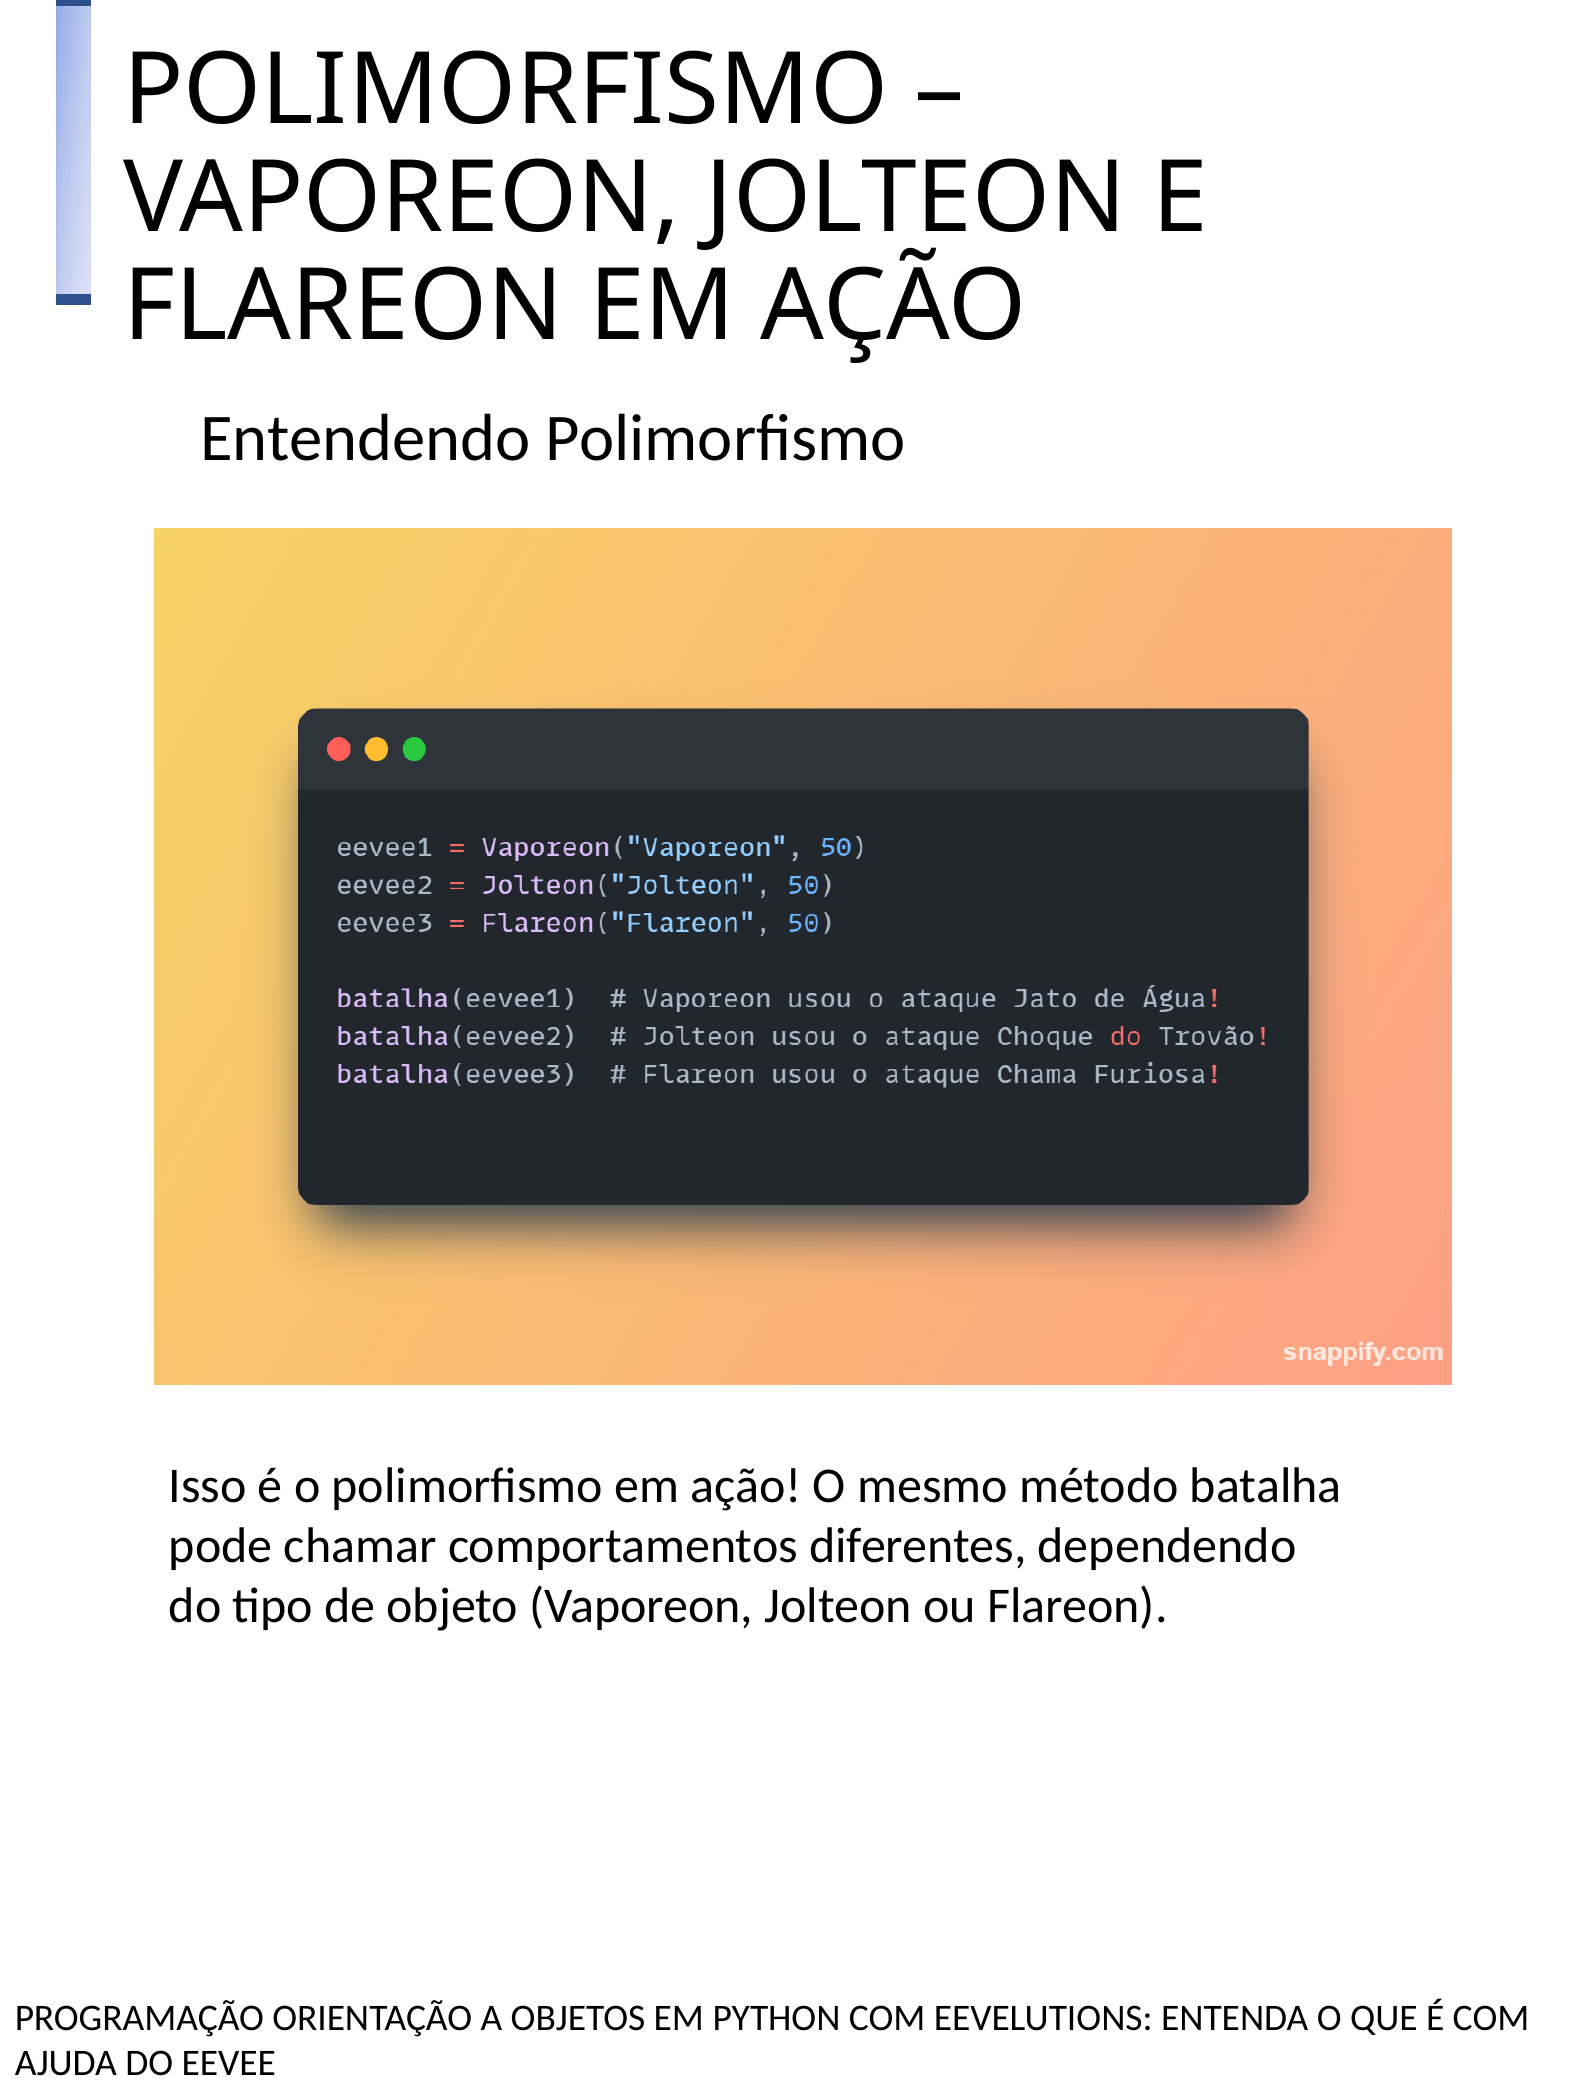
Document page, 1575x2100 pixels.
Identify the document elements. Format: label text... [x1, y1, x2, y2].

text_box Isso é o polimorfismo em ação! O mesmo método batalha pode chamar comportamentos diferentes, dependendo do tipo de objeto (Vaporeon, Jolteon ou Flareon). [154, 1445, 1359, 1641]
text_box PROGRAMAÇÃO ORIENTAÇÃO A OBJETOS EM PYTHON COM EEVELUTIONS: ENTENDA O QUE É COM AJUDA DO EEVEE [0, 1985, 1548, 2100]
picture [56, 0, 91, 305]
picture [154, 528, 1452, 1385]
text_box Entendendo Polimorfismo [185, 386, 1390, 527]
title POLIMORFISMO – VAPOREON, JOLTEON E FLAREON EM AÇÃO [108, 0, 1467, 403]
